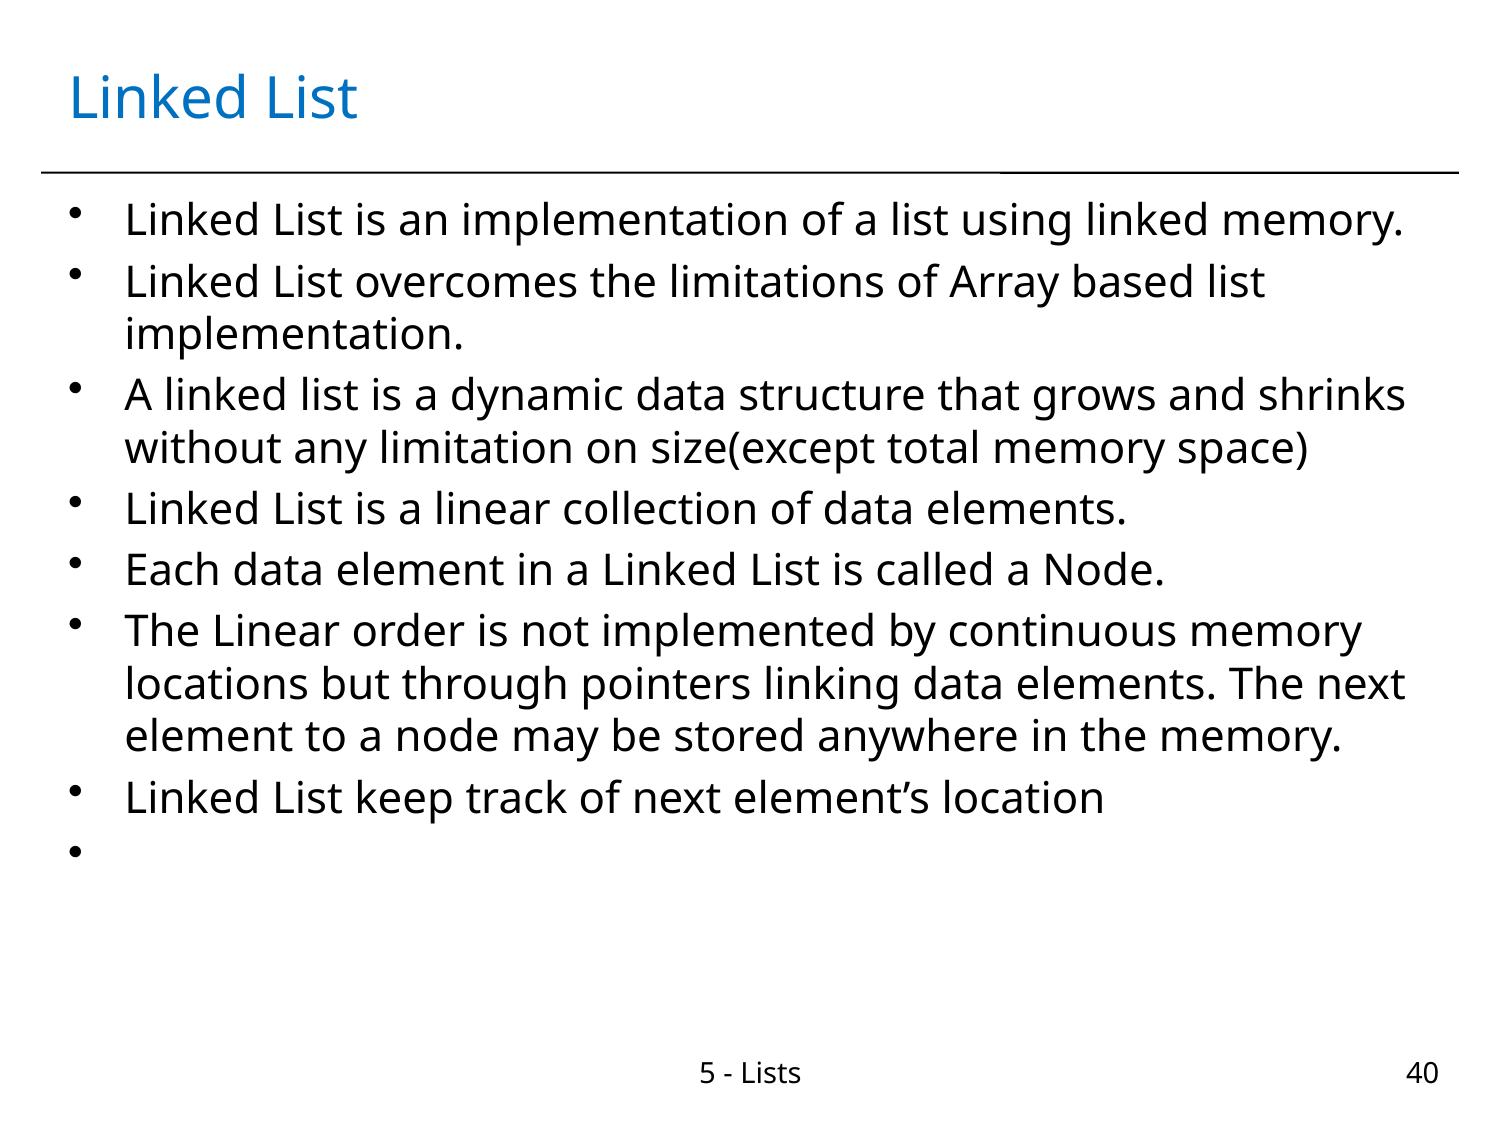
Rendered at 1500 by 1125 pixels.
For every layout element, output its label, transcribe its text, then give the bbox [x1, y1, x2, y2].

title Linked List [52, 30, 1448, 159]
list Linked List is an implementation of a list using linked memory. Linked List overcomes the limitations of Array based list implementation. A linked list is a dynamic data structure that grows and shrinks without any limitation on size(except total memory space) Linked List is a linear collection of data elements. Each data element in a Linked List is called a Node. The Linear order is not implemented by continuous memory locations but through pointers linking data elements. The next element to a node may be stored anywhere in the memory. Linked List keep track of next element’s location [52, 184, 1448, 1024]
footer 5 - Lists [502, 1046, 999, 1125]
slide_number 40 [1104, 1046, 1455, 1125]
